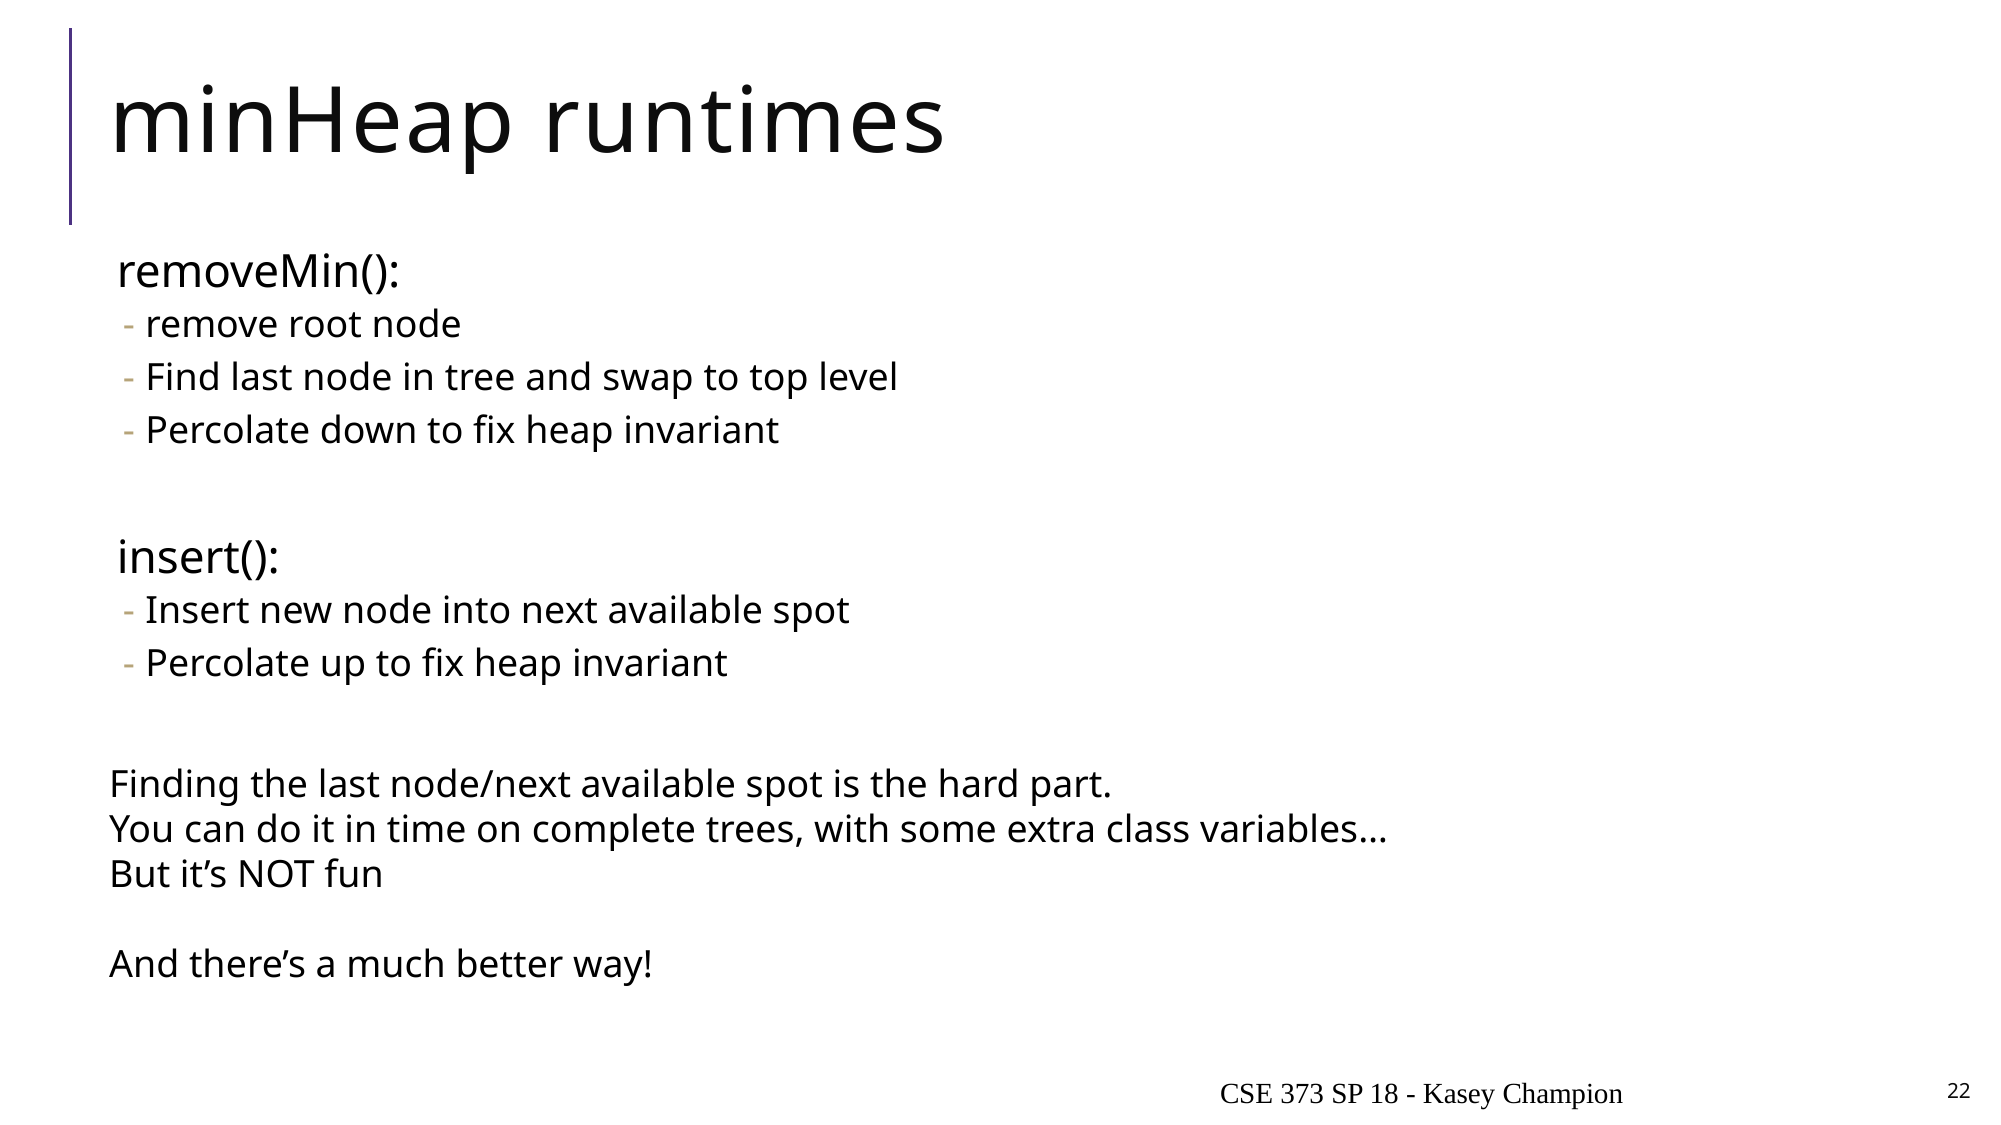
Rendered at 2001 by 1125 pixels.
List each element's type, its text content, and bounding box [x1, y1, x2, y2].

title minHeap runtimes [94, 43, 1930, 210]
text_box insert(): Insert new node into next available spot Percolate up to fix heap invariant [94, 526, 1930, 754]
slide_number 22 [1916, 1069, 1986, 1115]
list removeMin(): remove root node Find last node in tree and swap to top level Percolate down to fix heap invariant [94, 240, 1930, 468]
footer CSE 373 SP 18 - Kasey Champion [937, 1069, 1906, 1115]
